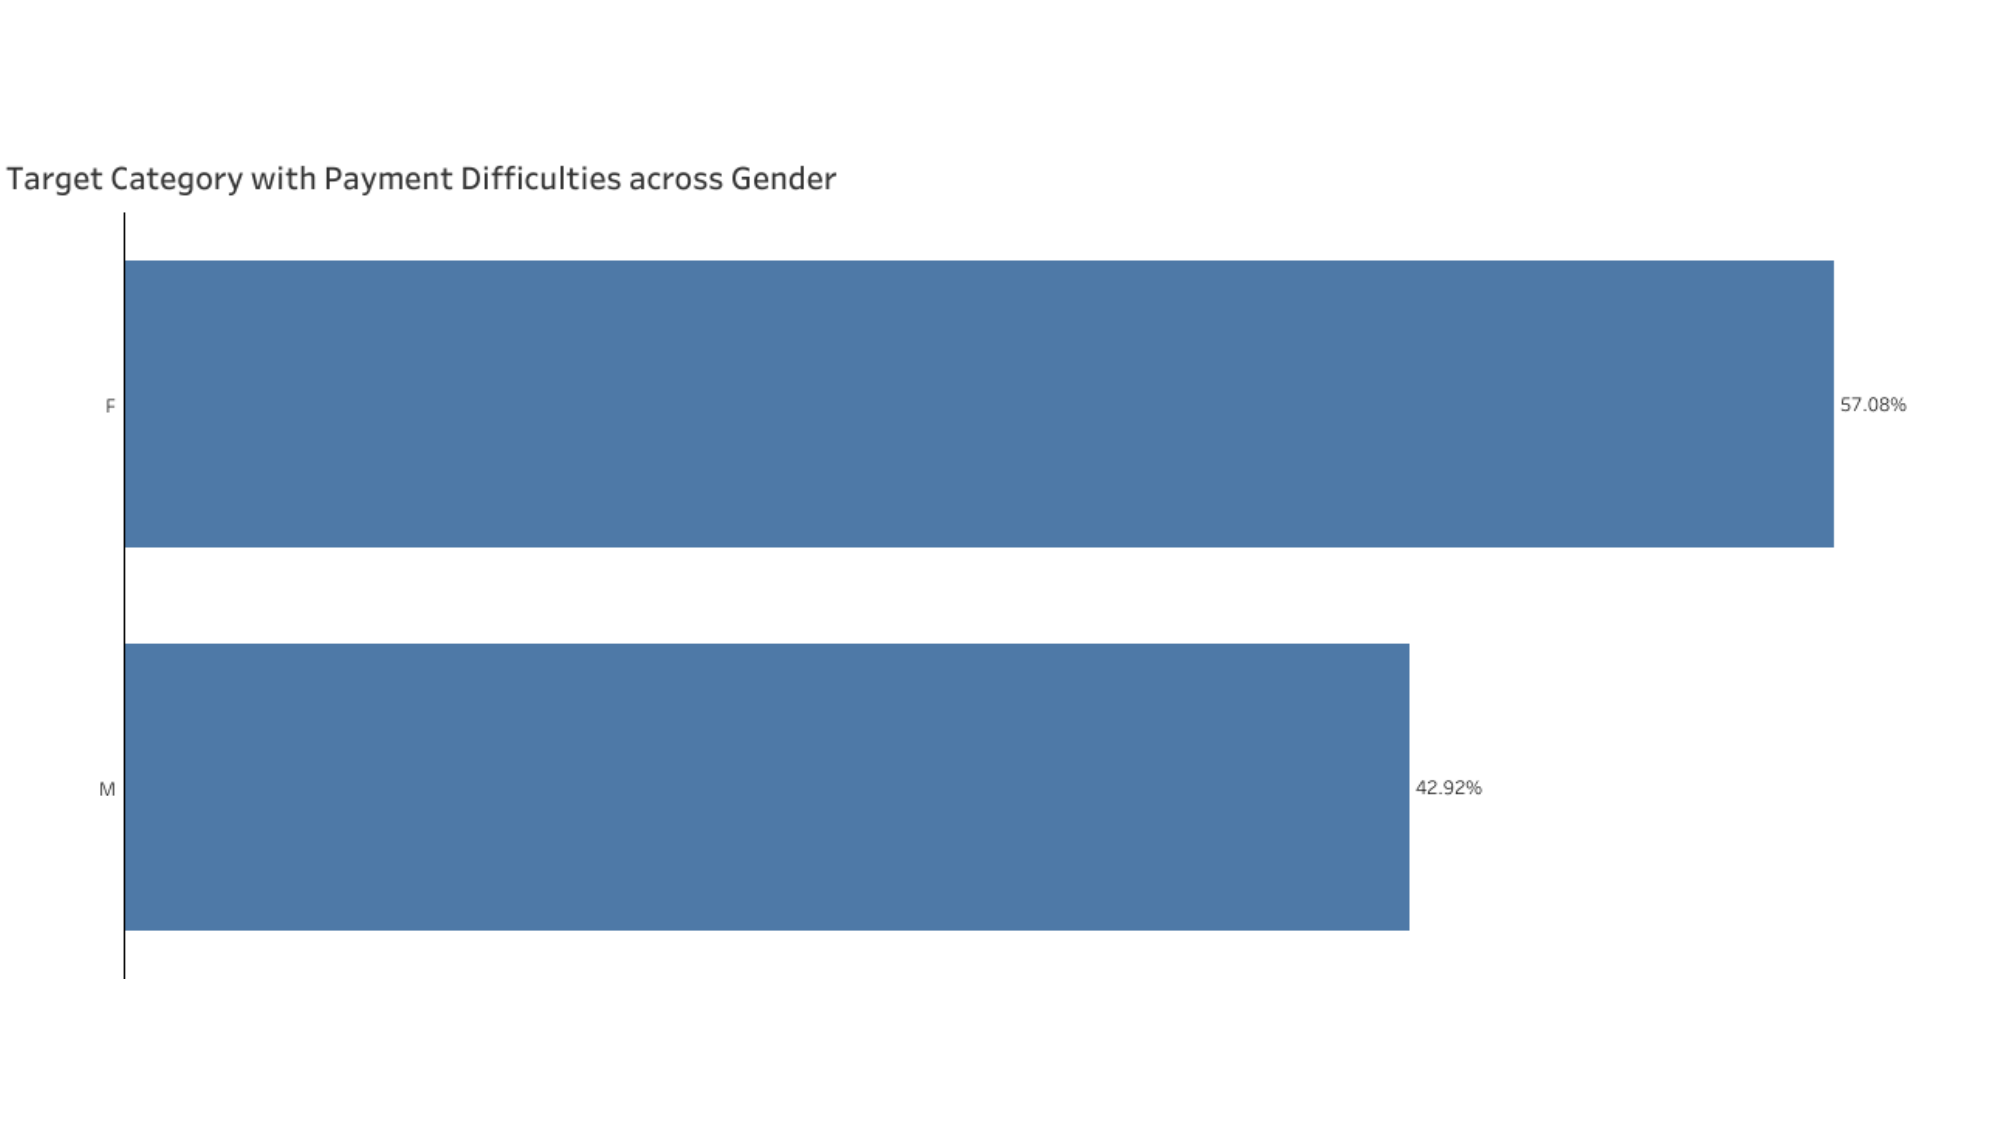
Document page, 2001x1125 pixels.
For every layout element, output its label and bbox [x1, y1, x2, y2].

picture [0, 146, 2000, 979]
